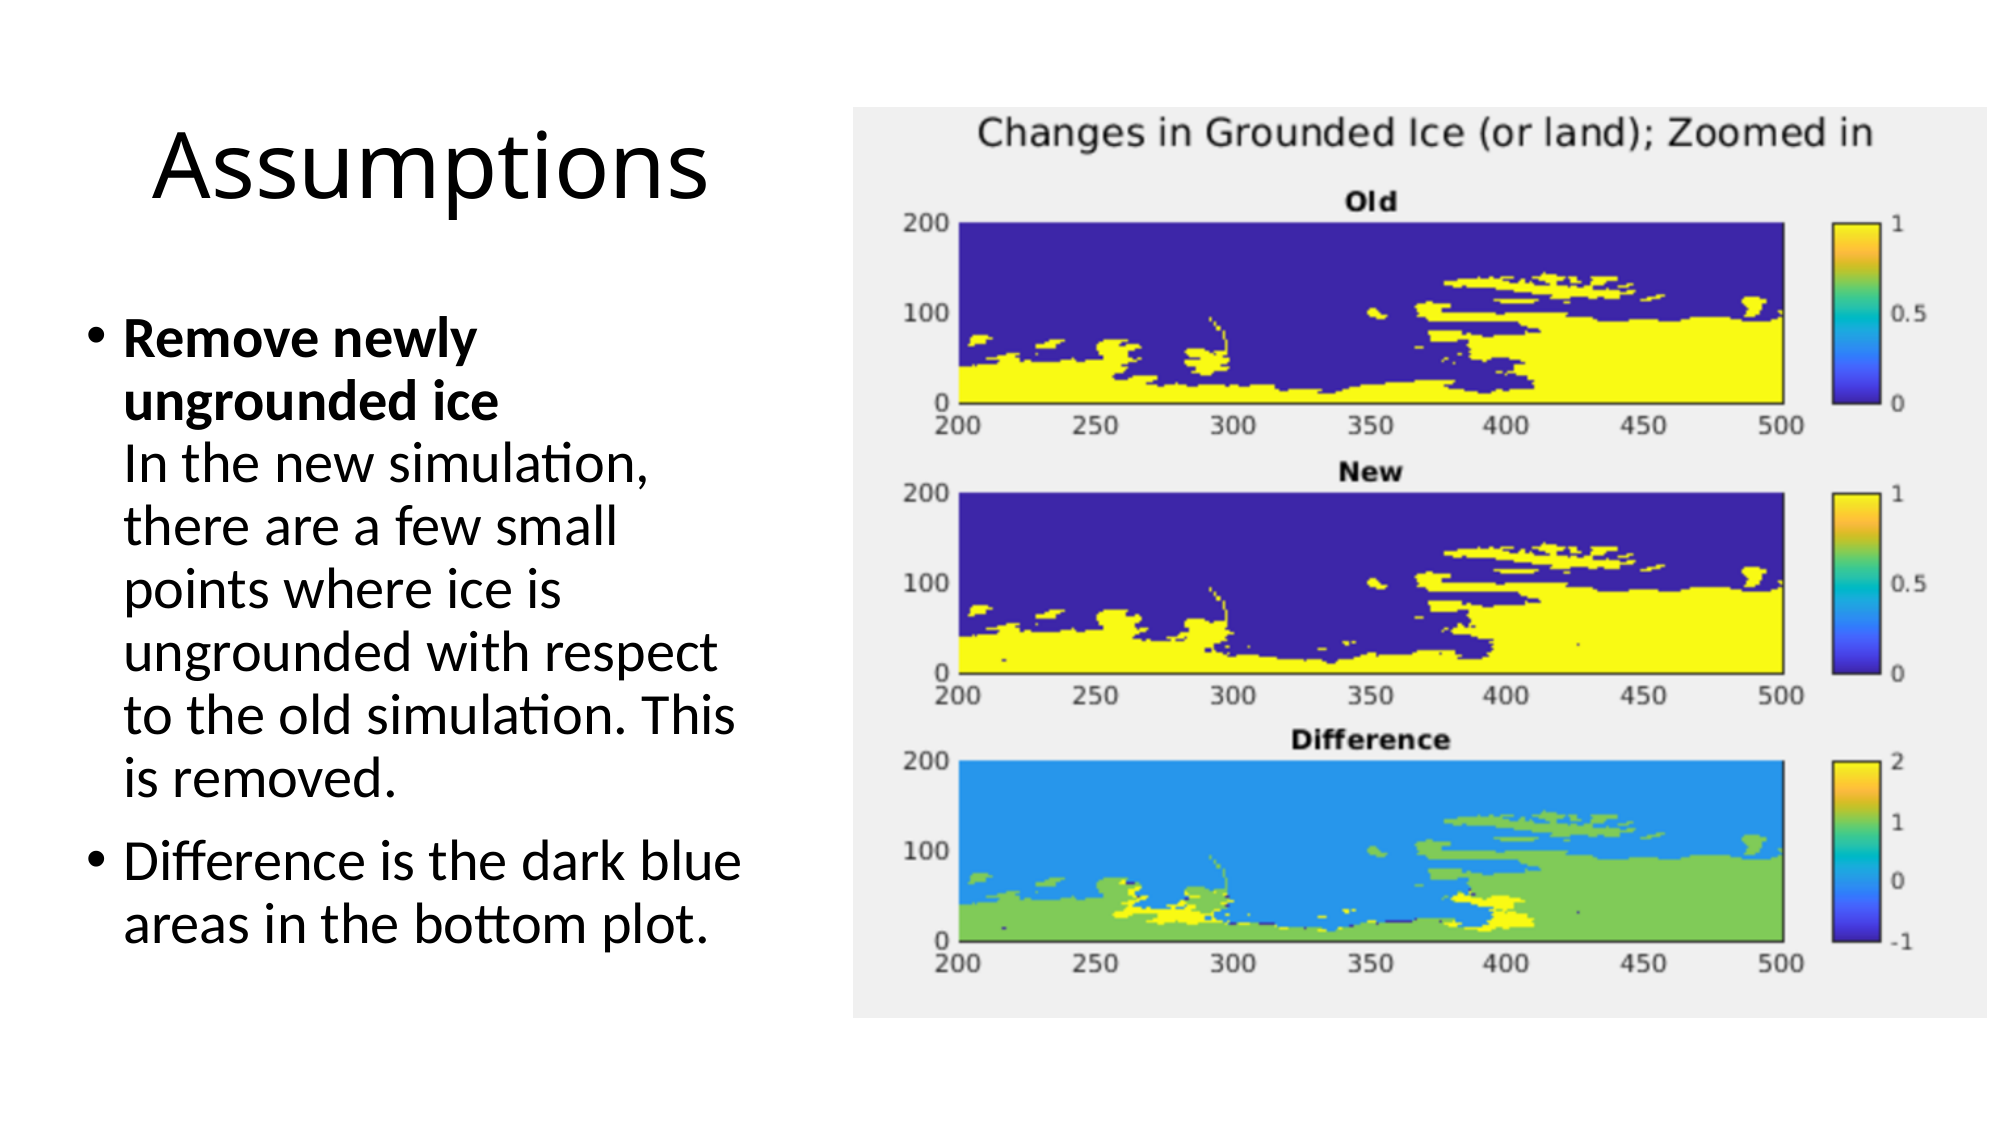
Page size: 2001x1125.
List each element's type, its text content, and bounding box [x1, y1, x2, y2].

list Remove newly ungrounded ice In the new simulation, there are a few small points where ice is ungrounded with respect to the old simulation. This is removed. Difference is the dark blue areas in the bottom plot. [71, 299, 769, 1014]
title Assumptions [137, 59, 1863, 278]
picture [853, 107, 1987, 1018]
